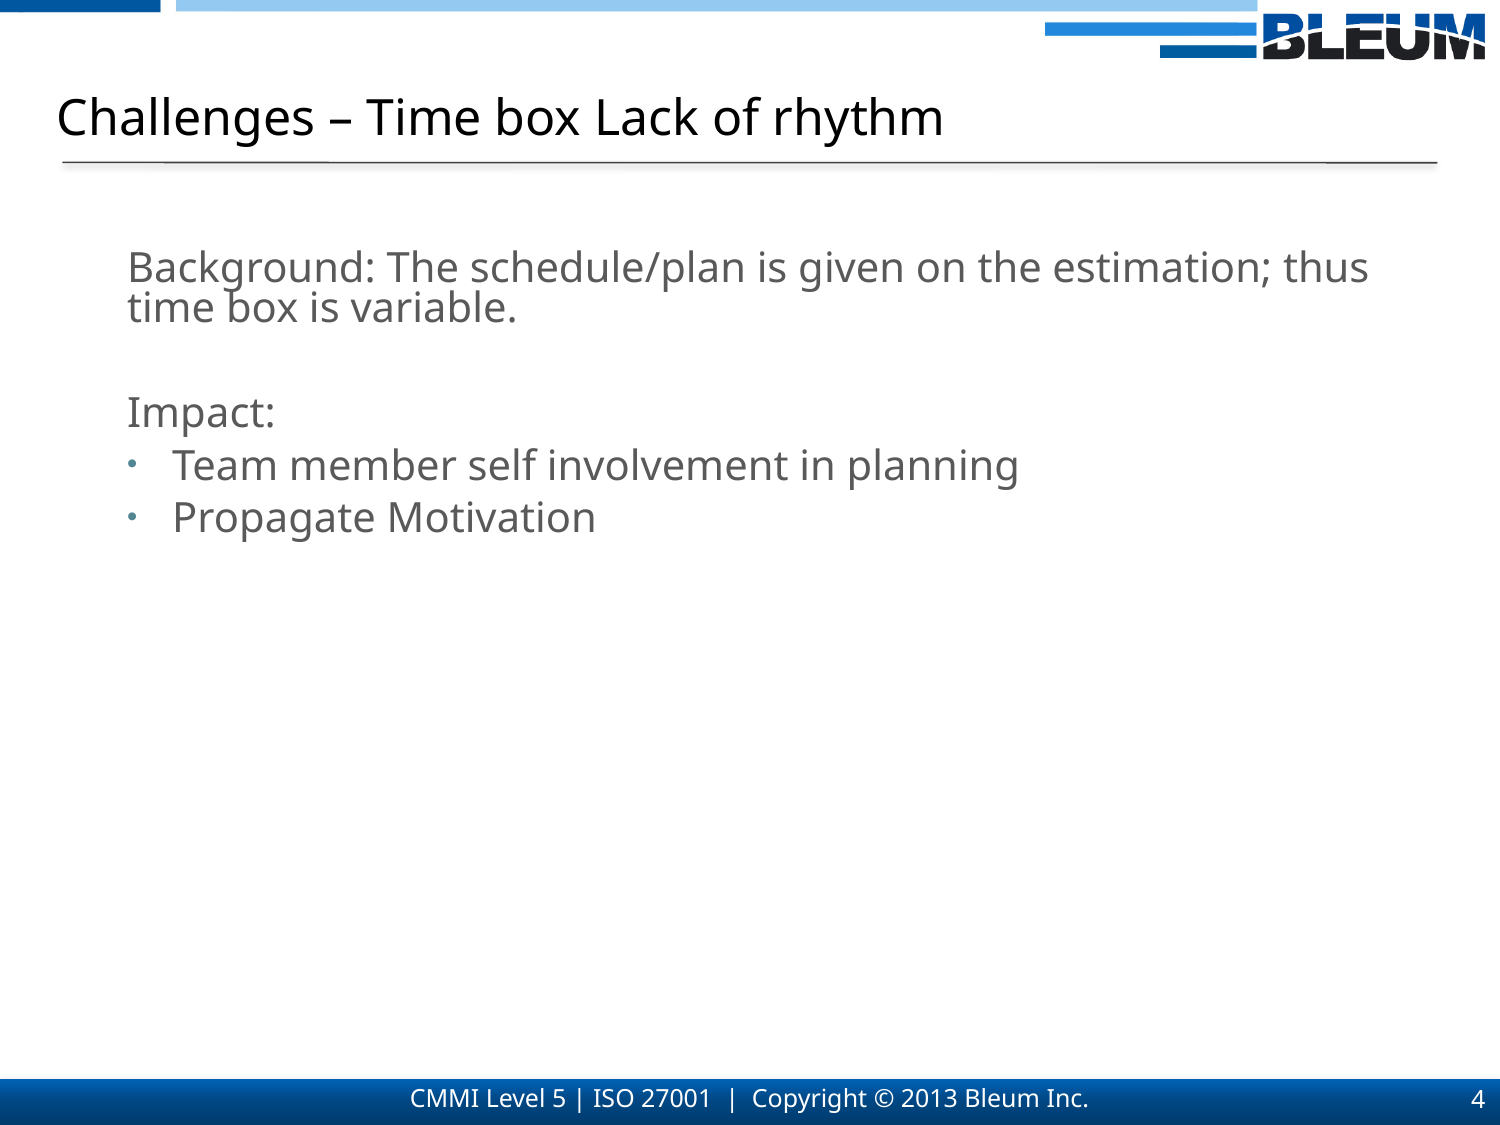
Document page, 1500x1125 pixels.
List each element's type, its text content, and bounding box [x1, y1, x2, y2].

list Background: The schedule/plan is given on the estimation; thus time box is variable. Impact: Team member self involvement in planning Propagate Motivation [112, 243, 1459, 1059]
slide_number 4 [1175, 1076, 1500, 1125]
title Challenges – Time box Lack of rhythm [42, 78, 1436, 149]
picture [0, 0, 1500, 1125]
